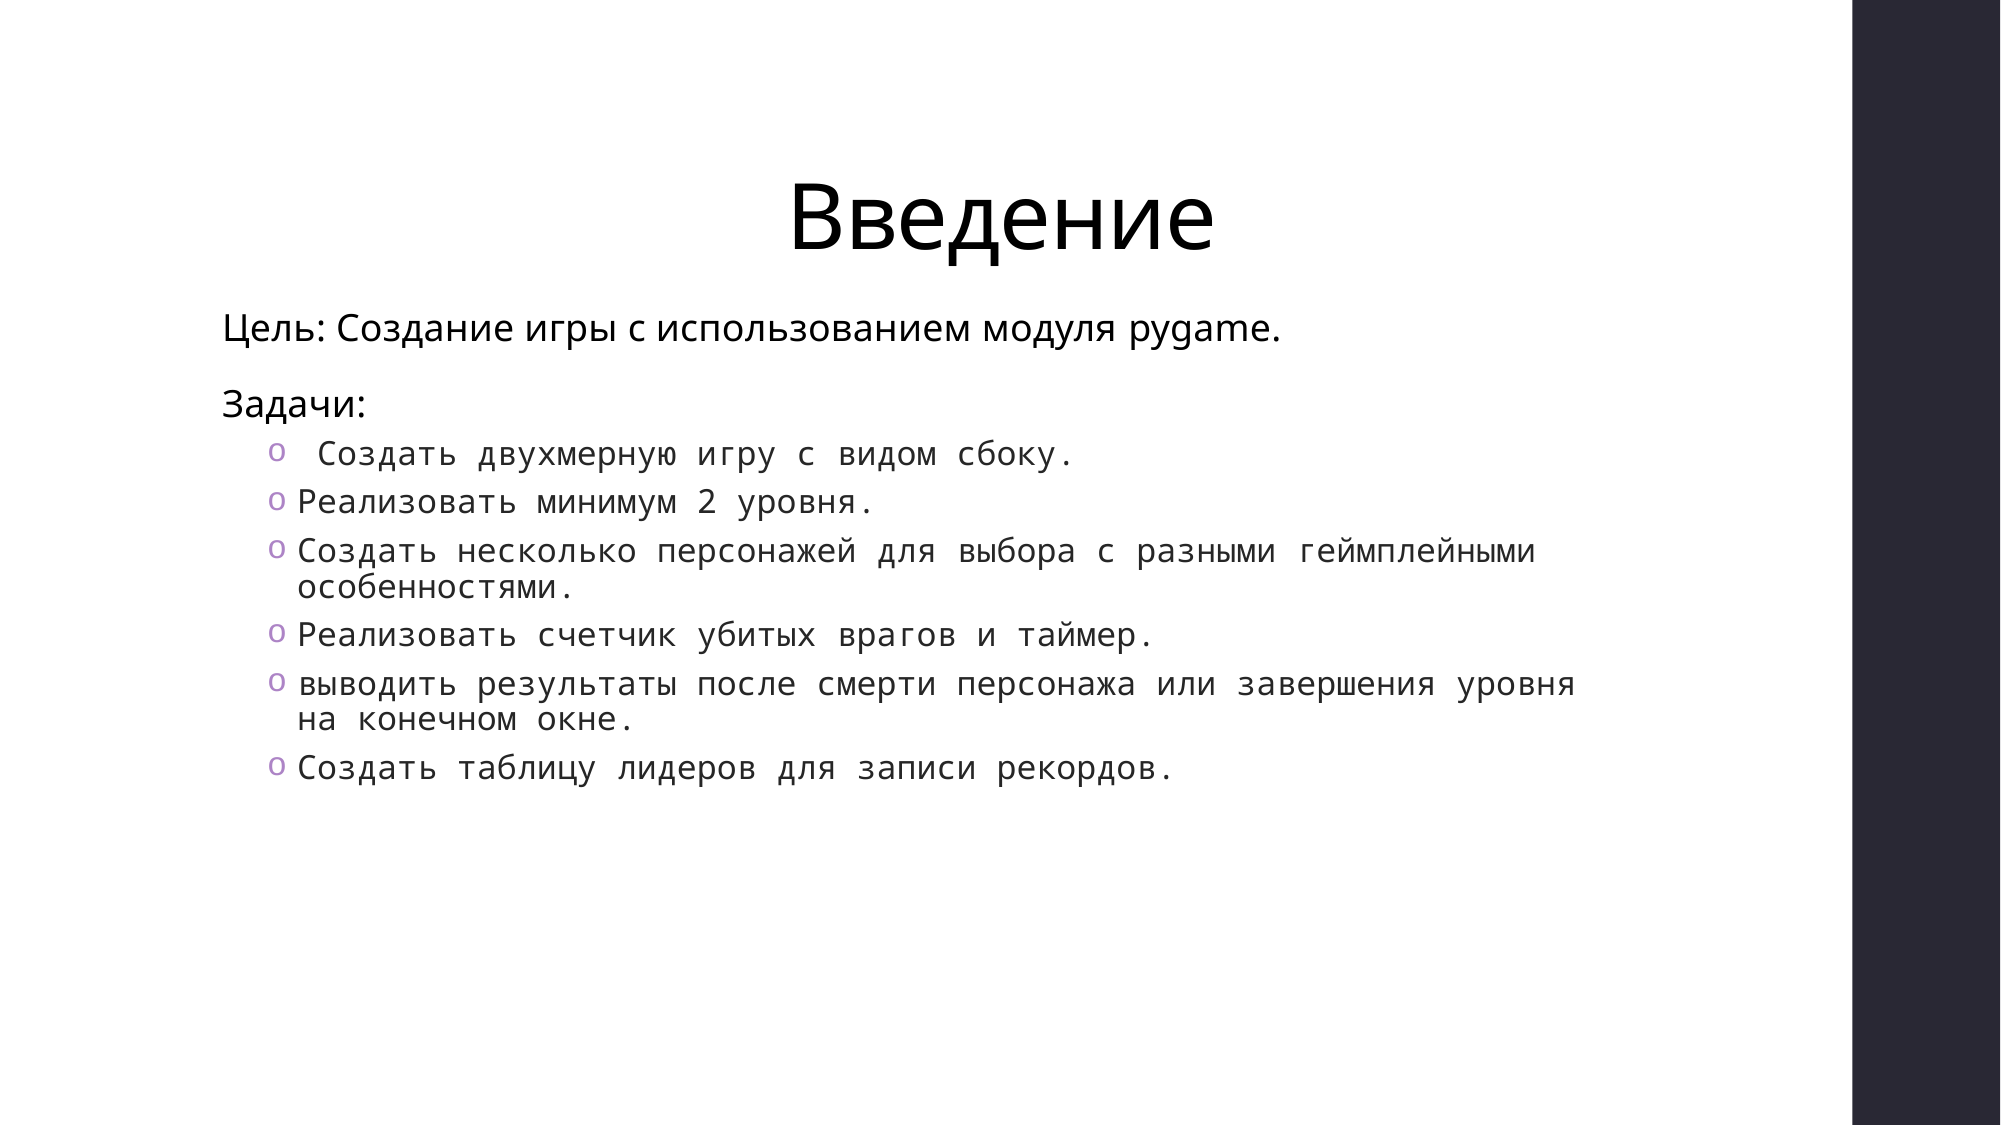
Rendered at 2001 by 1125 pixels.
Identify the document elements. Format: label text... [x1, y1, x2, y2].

title Введение [206, 60, 1797, 278]
list Цель: Создание игры с использованием модуля pygame. Задачи: Создать двухмерную игру с видом сбоку. Реализовать минимум 2 уровня. Создать несколько персонажей для выбора с разными геймплейными особенностями. Реализовать счетчик убитых врагов и таймер. выводить результаты после смерти персонажа или завершения уровня на конечном окне. Создать таблицу лидеров для записи рекордов. [206, 299, 1617, 1014]
